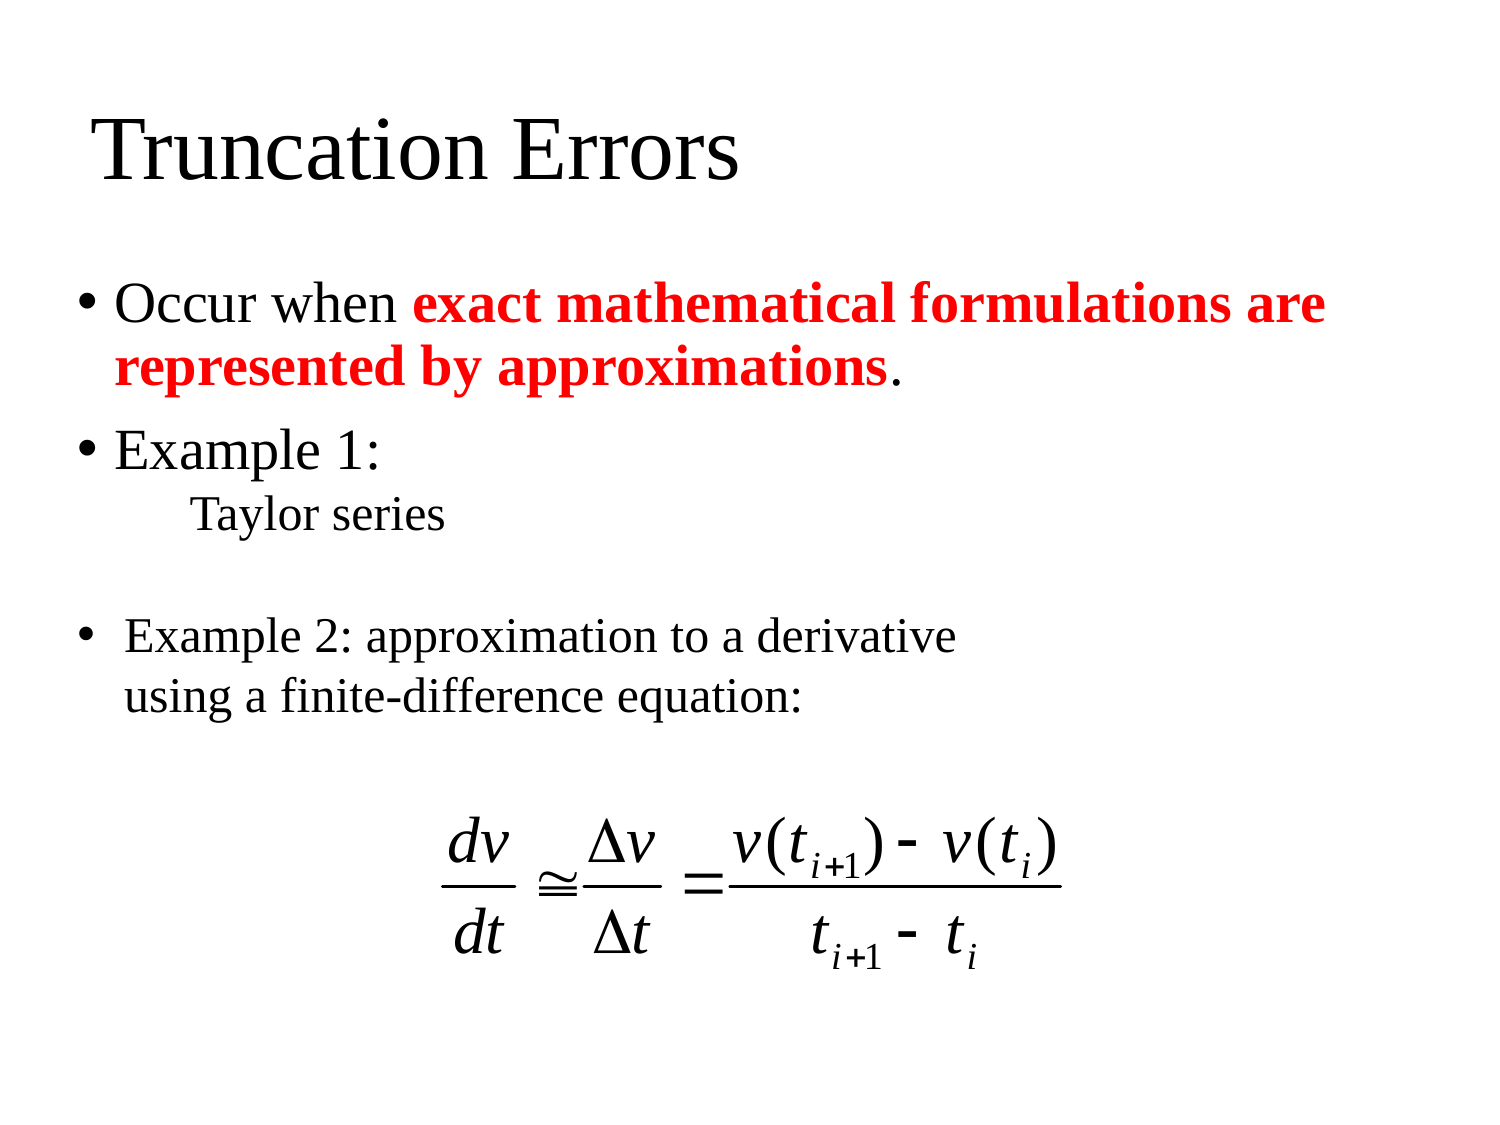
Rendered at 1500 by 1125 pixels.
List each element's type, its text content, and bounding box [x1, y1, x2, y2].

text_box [431, 805, 1069, 980]
title Truncation Errors [75, 75, 1425, 225]
text_box Occur when exact mathematical formulations are represented by approximations. Example 1: Taylor series [62, 264, 1413, 631]
text_box Example 2: approximation to a derivative using a finite-difference equation: [62, 595, 1019, 731]
